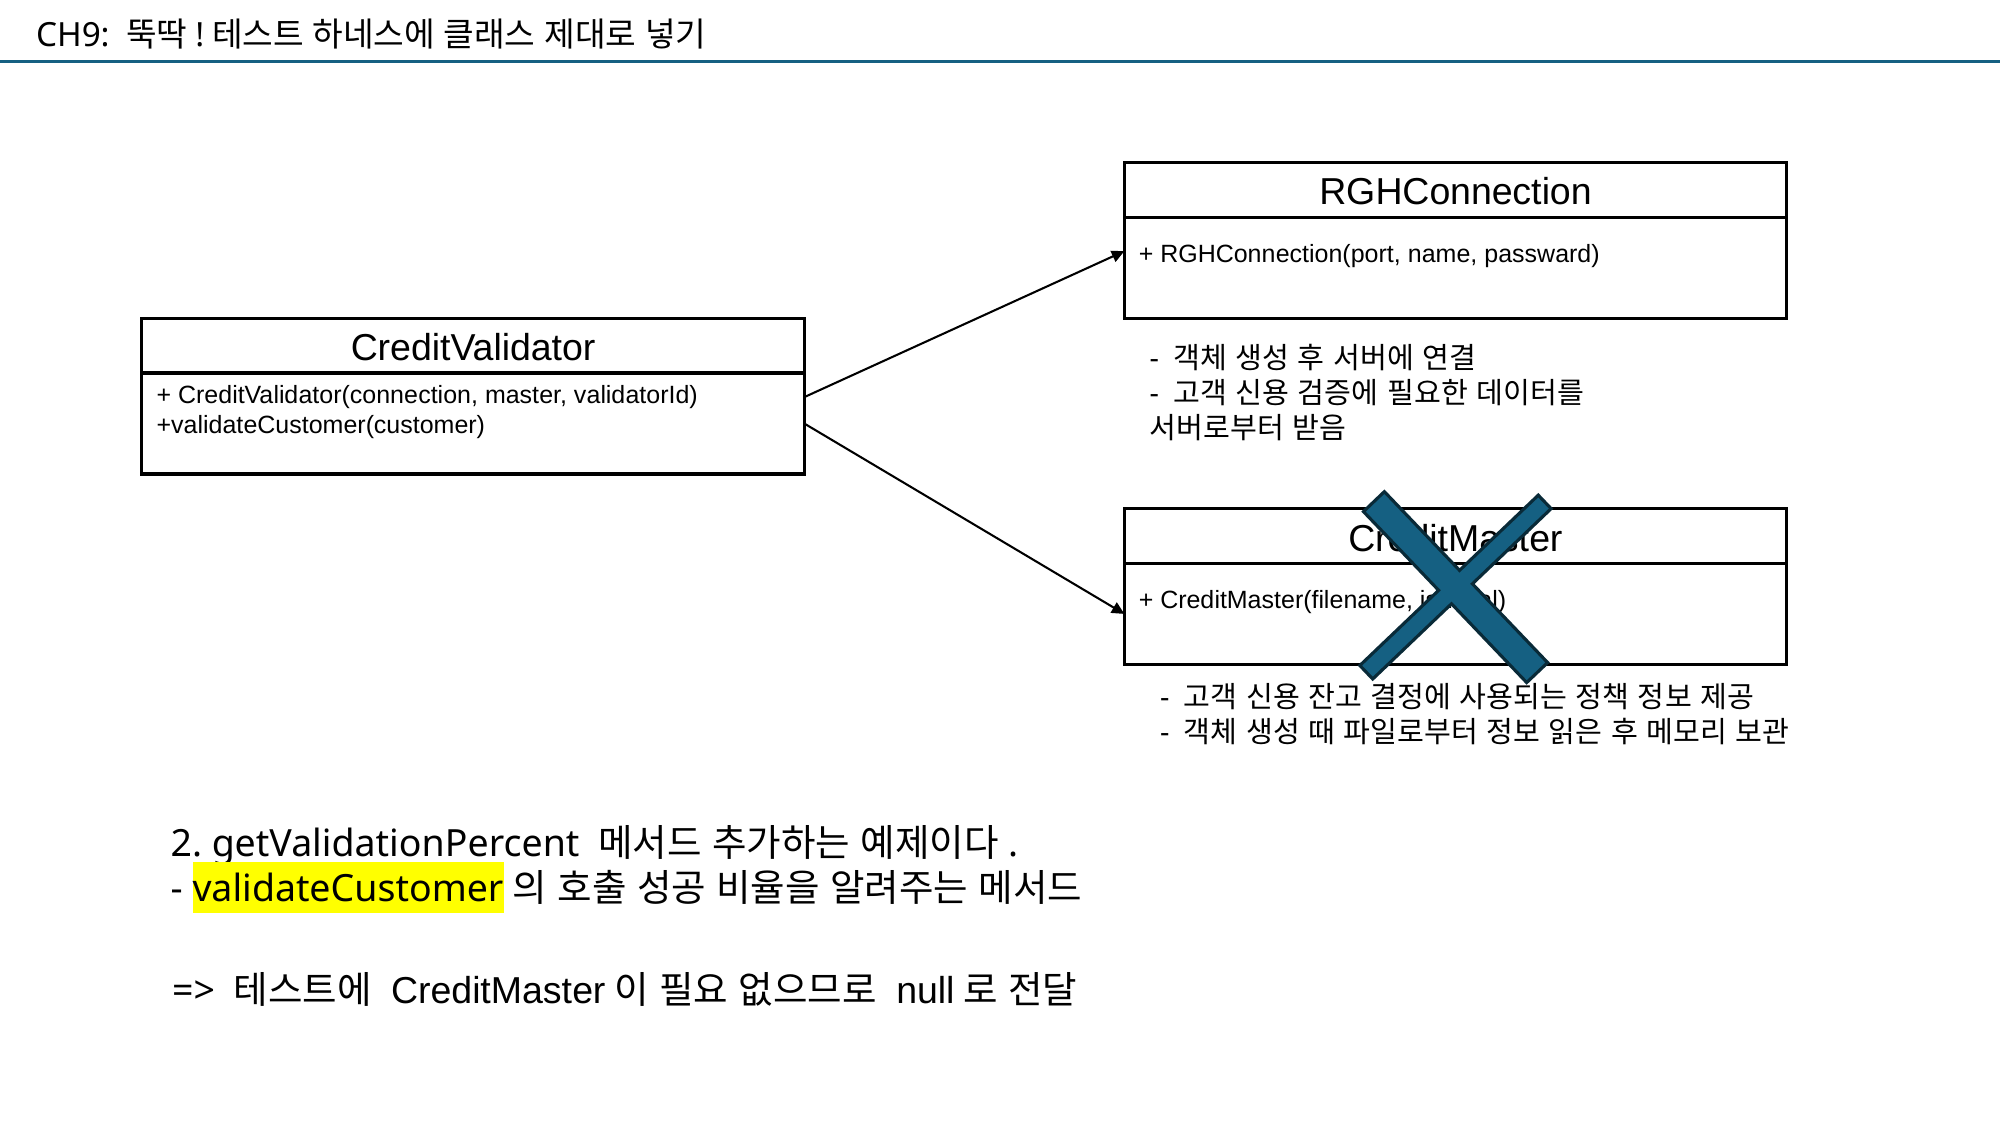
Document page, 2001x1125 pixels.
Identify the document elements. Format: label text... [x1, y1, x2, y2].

text_box [1364, 489, 1403, 508]
text_box CH9: 뚝딱!테스트 하네스에 클래스 제대로 넣기 [21, 6, 722, 60]
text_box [803, 250, 1125, 398]
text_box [141, 317, 805, 475]
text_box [1123, 162, 1788, 319]
text_box 2. getValidationPercent 메서드 추가하는 예제이다. - validateCustomer의 호출 성공 비율을 알려주는 메서드 [155, 789, 1098, 917]
text_box [1507, 665, 1548, 685]
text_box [803, 423, 1125, 615]
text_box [1123, 508, 1788, 665]
text_box [1522, 492, 1553, 508]
text_box - 고객 신용 잔고 결정에 사용되는 정책 정보 제공 - 객체 생성 때 파일로부터 정보 읽은 후 메모리 보관 [1145, 671, 1805, 756]
text_box - 객체 생성 후 서버에 연결 - 고객 신용 검증에 필요한 데이터를 서버로부터 받음 [1134, 331, 1608, 452]
text_box => 테스트에 CreditMaster이 필요 없으므로 null로 전달 [157, 958, 1093, 1019]
text_box [1357, 665, 1390, 682]
